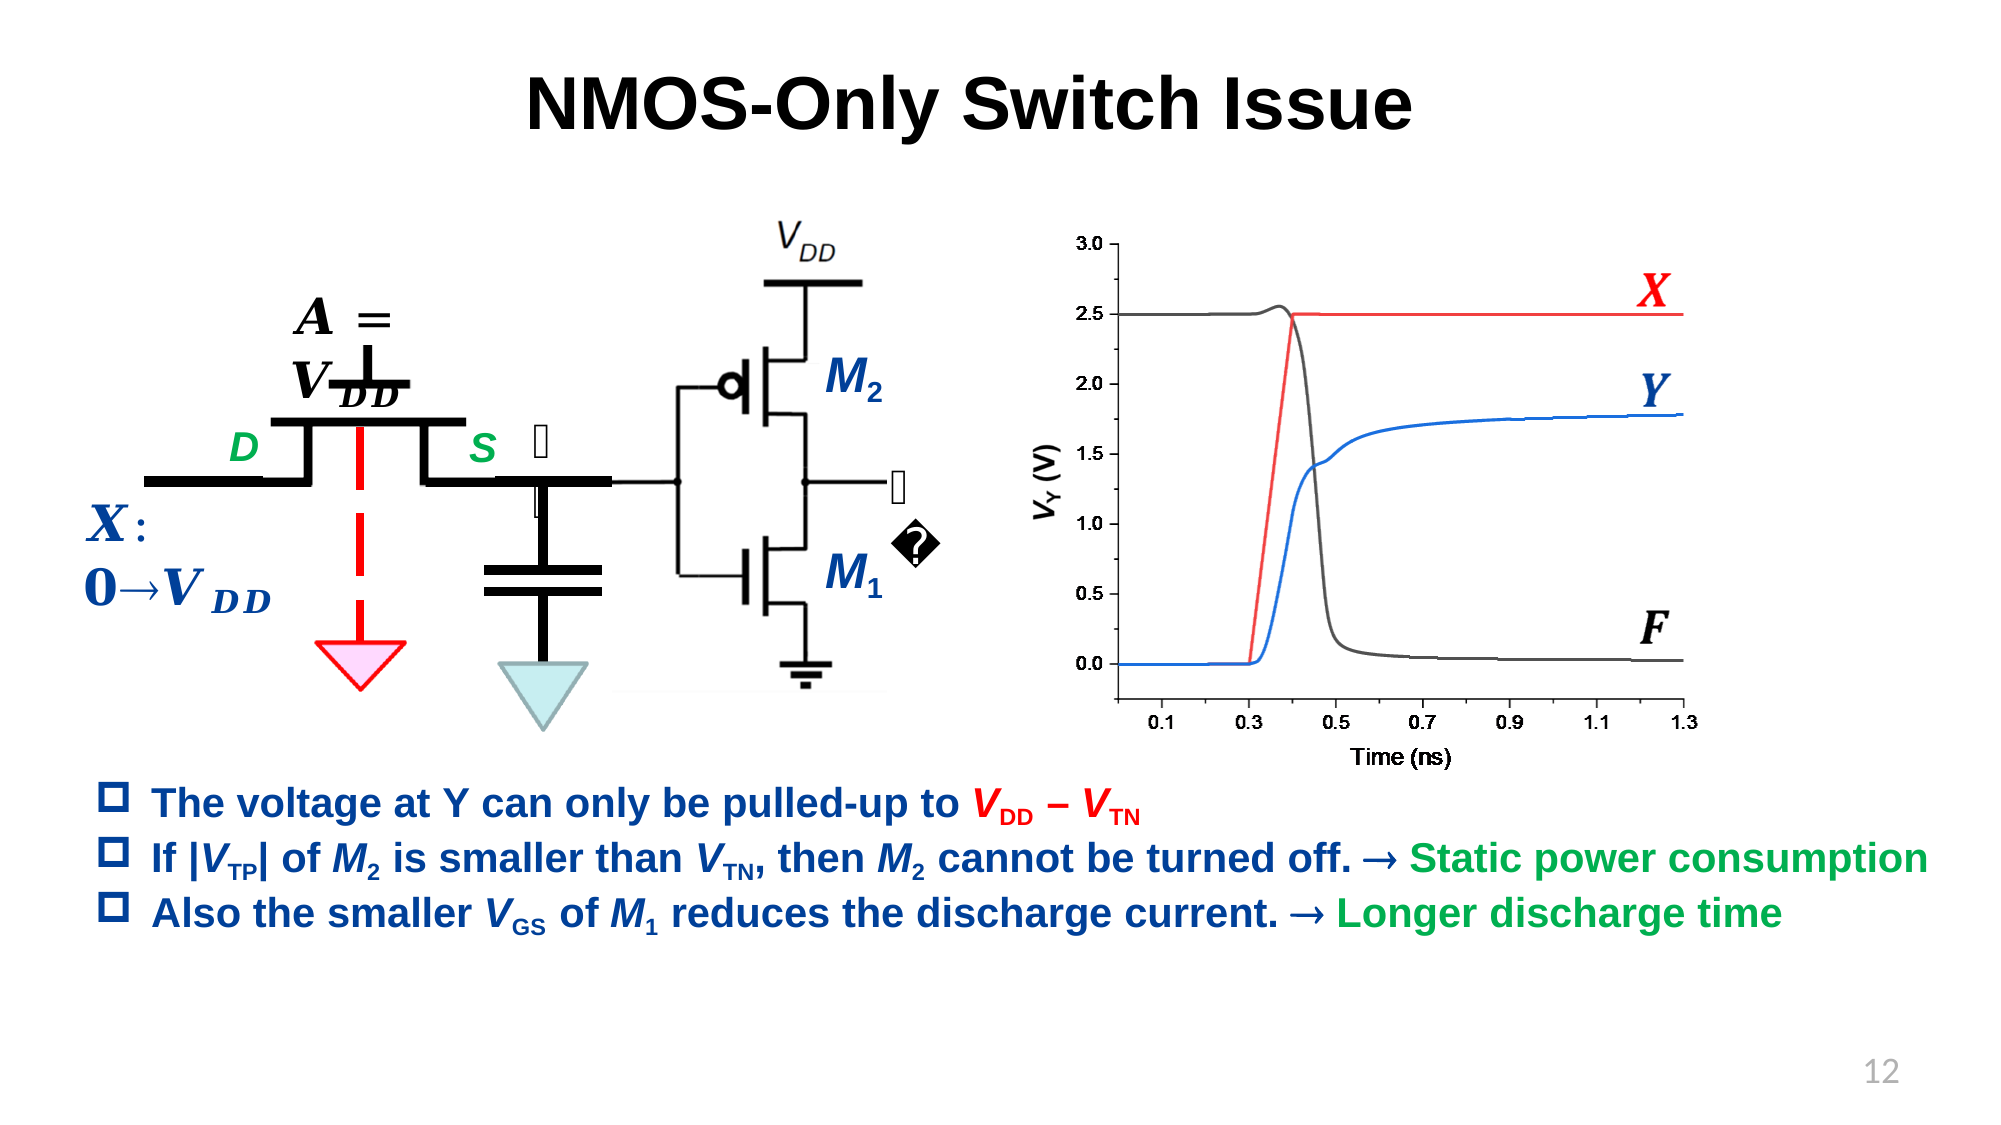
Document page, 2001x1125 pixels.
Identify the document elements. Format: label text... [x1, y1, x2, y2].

picture [1019, 170, 1803, 808]
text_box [483, 700, 603, 733]
slide_number 12 [1440, 1046, 1900, 1103]
text_box 𝑿: 𝟎𝑽𝑫𝑫 [75, 489, 133, 621]
text_box 𝑭 [891, 452, 925, 575]
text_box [138, 345, 606, 692]
text_box The voltage at Y can only be pulled-up to VDD – VTN If |VTP| of M2 is smaller than VTN, then M2 cannot be turned off.  Static power consumption Also the smaller VGS of M1 reduces the discharge current.  Longer discharge time [88, 773, 1955, 941]
text_box 𝑨 = 𝑽𝑫𝑫 [282, 282, 481, 344]
title NMOS-Only Switch Issue [525, 54, 1427, 146]
picture [611, 215, 887, 698]
